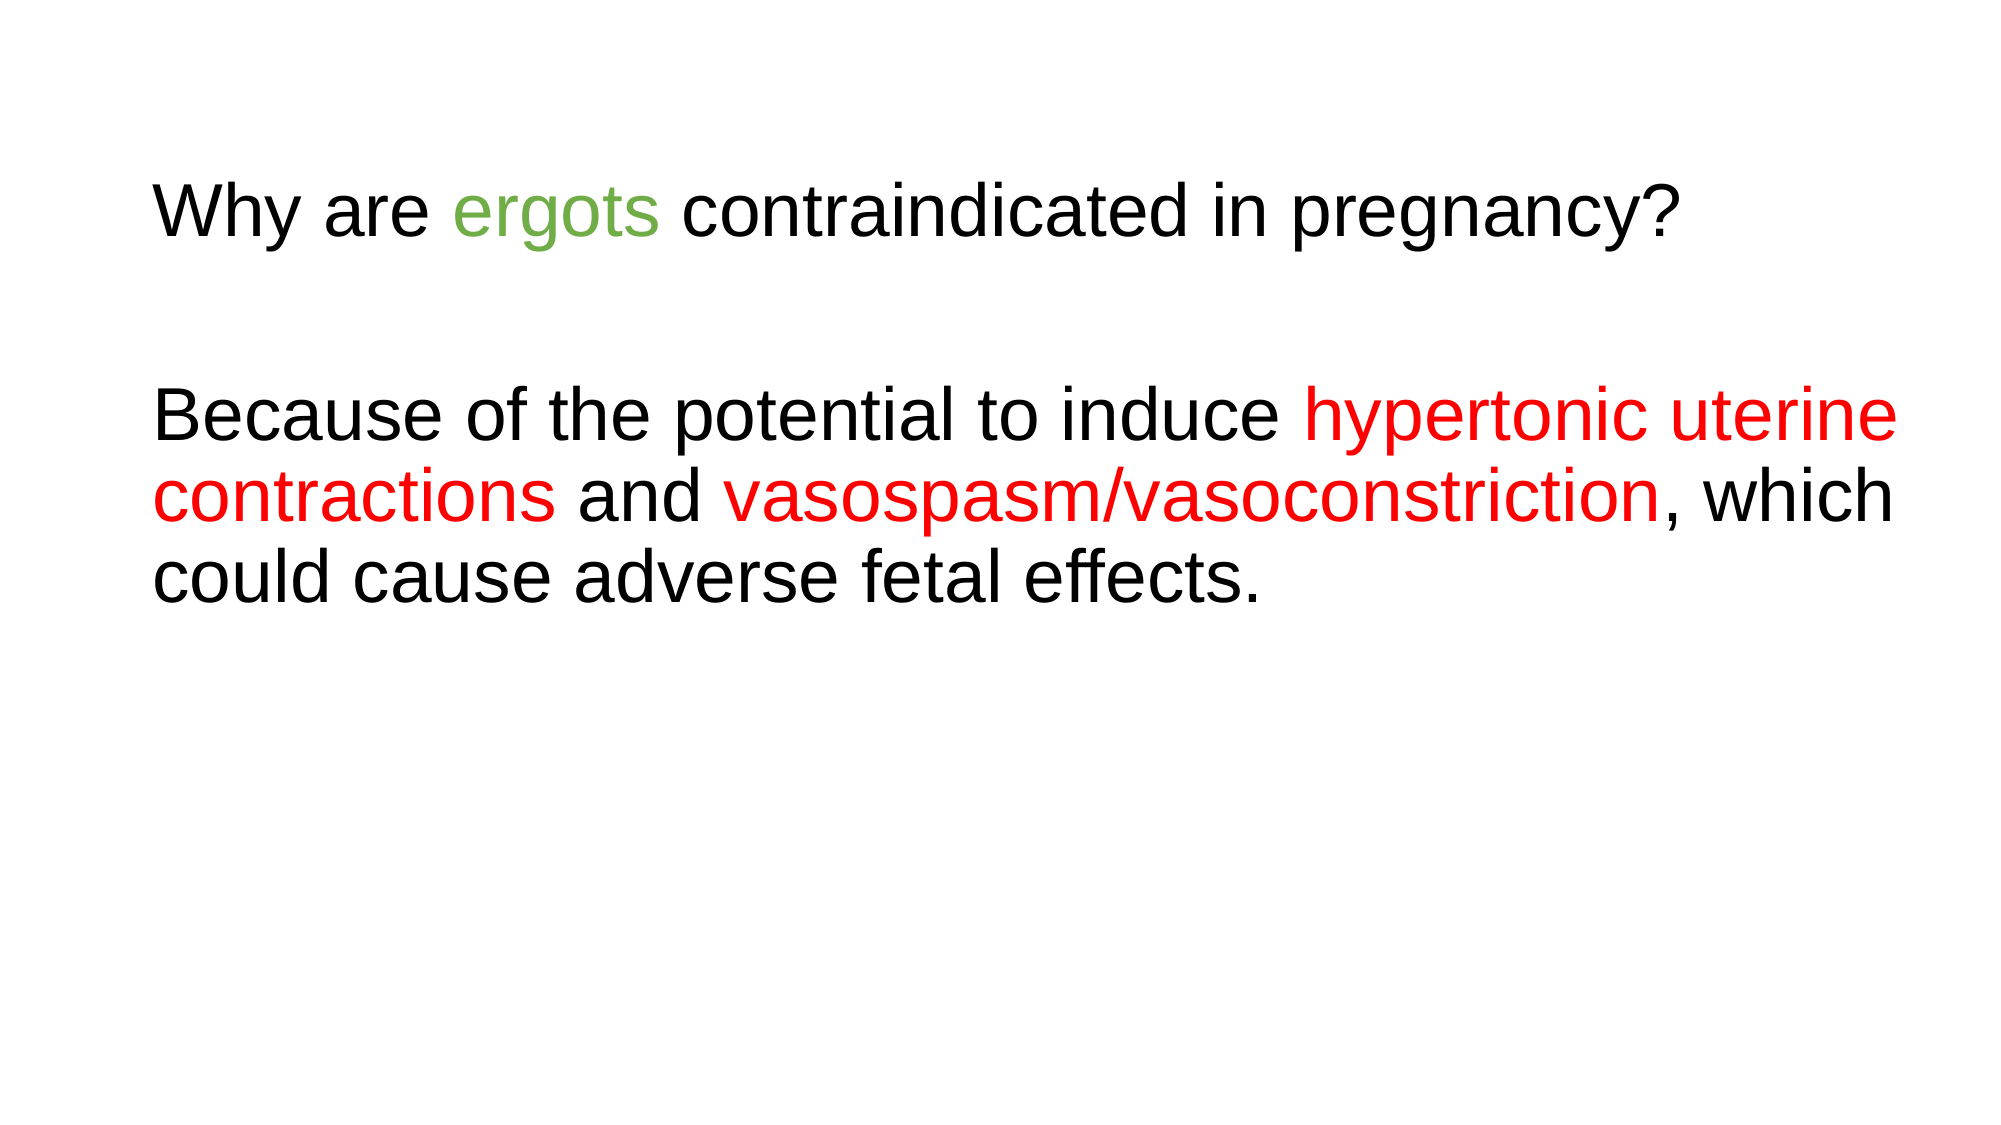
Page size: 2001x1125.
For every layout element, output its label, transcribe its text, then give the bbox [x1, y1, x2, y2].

list Why are ergots contraindicated in pregnancy? Because of the potential to induce hypertonic uterine contractions and vasospasm/vasoconstriction, which could cause adverse fetal effects. [137, 164, 1919, 1014]
